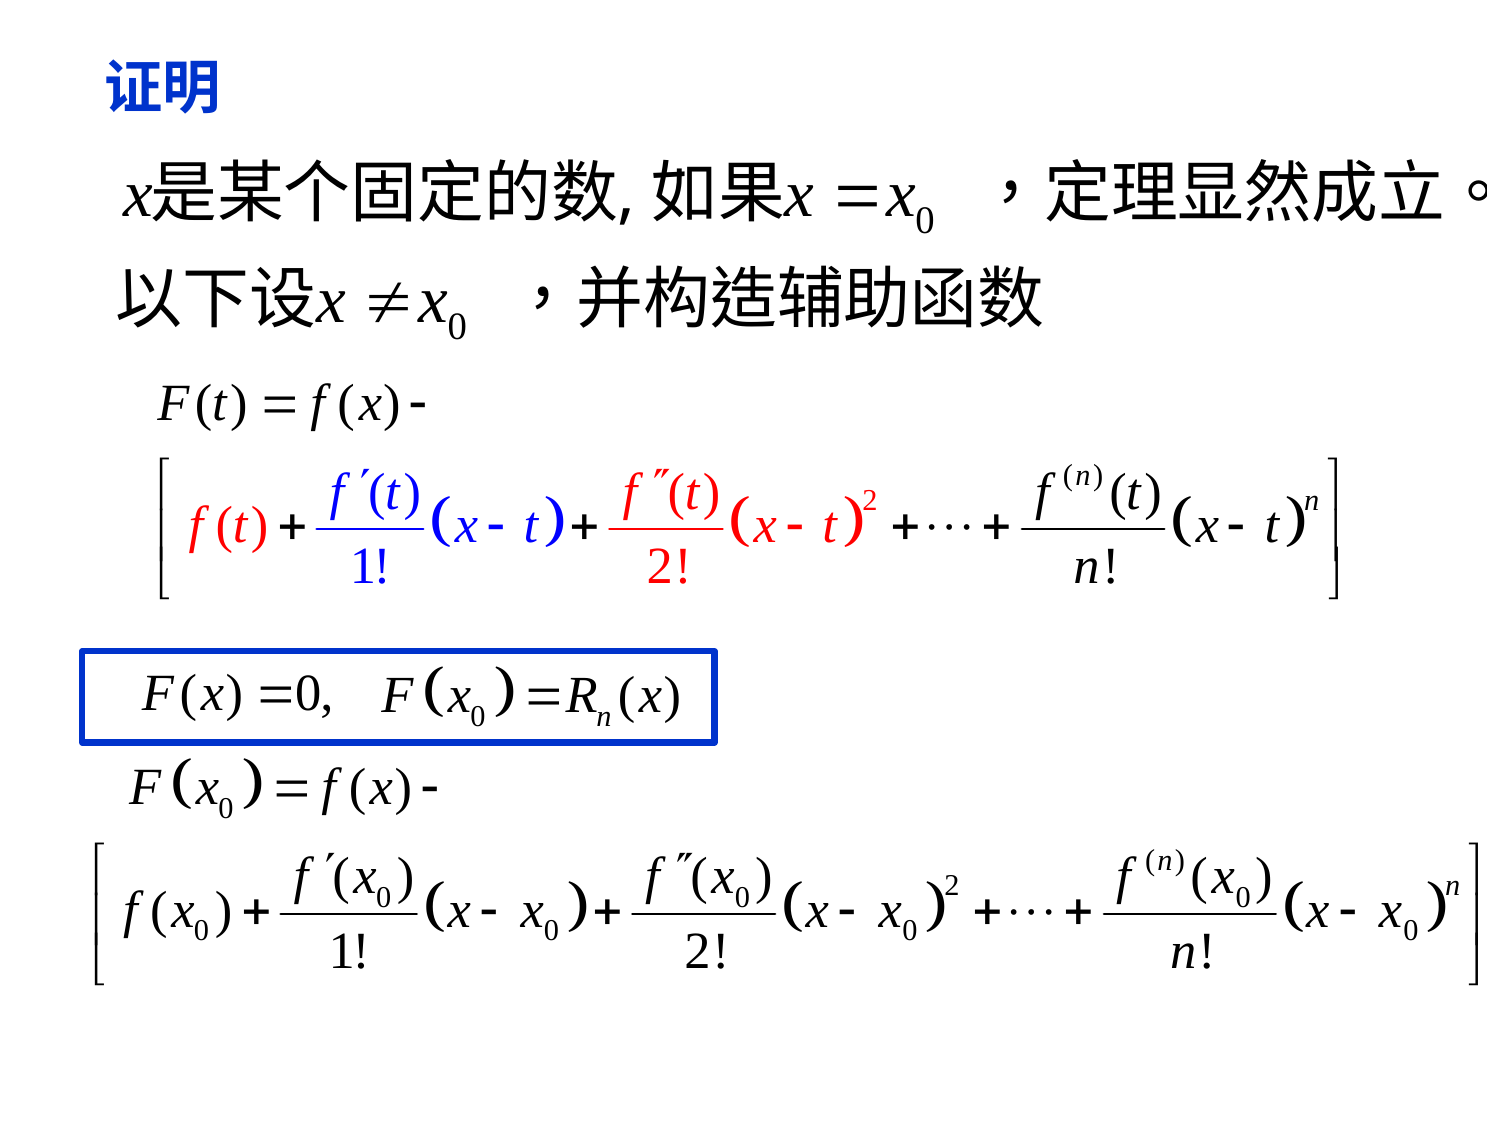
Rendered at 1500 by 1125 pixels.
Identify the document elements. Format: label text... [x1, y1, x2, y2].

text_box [119, 748, 461, 829]
text_box [82, 651, 715, 743]
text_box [371, 656, 692, 744]
text_box 证明 [89, 42, 236, 128]
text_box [131, 662, 343, 733]
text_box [114, 258, 1058, 357]
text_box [81, 830, 1500, 998]
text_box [147, 373, 1360, 610]
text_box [109, 148, 1487, 250]
